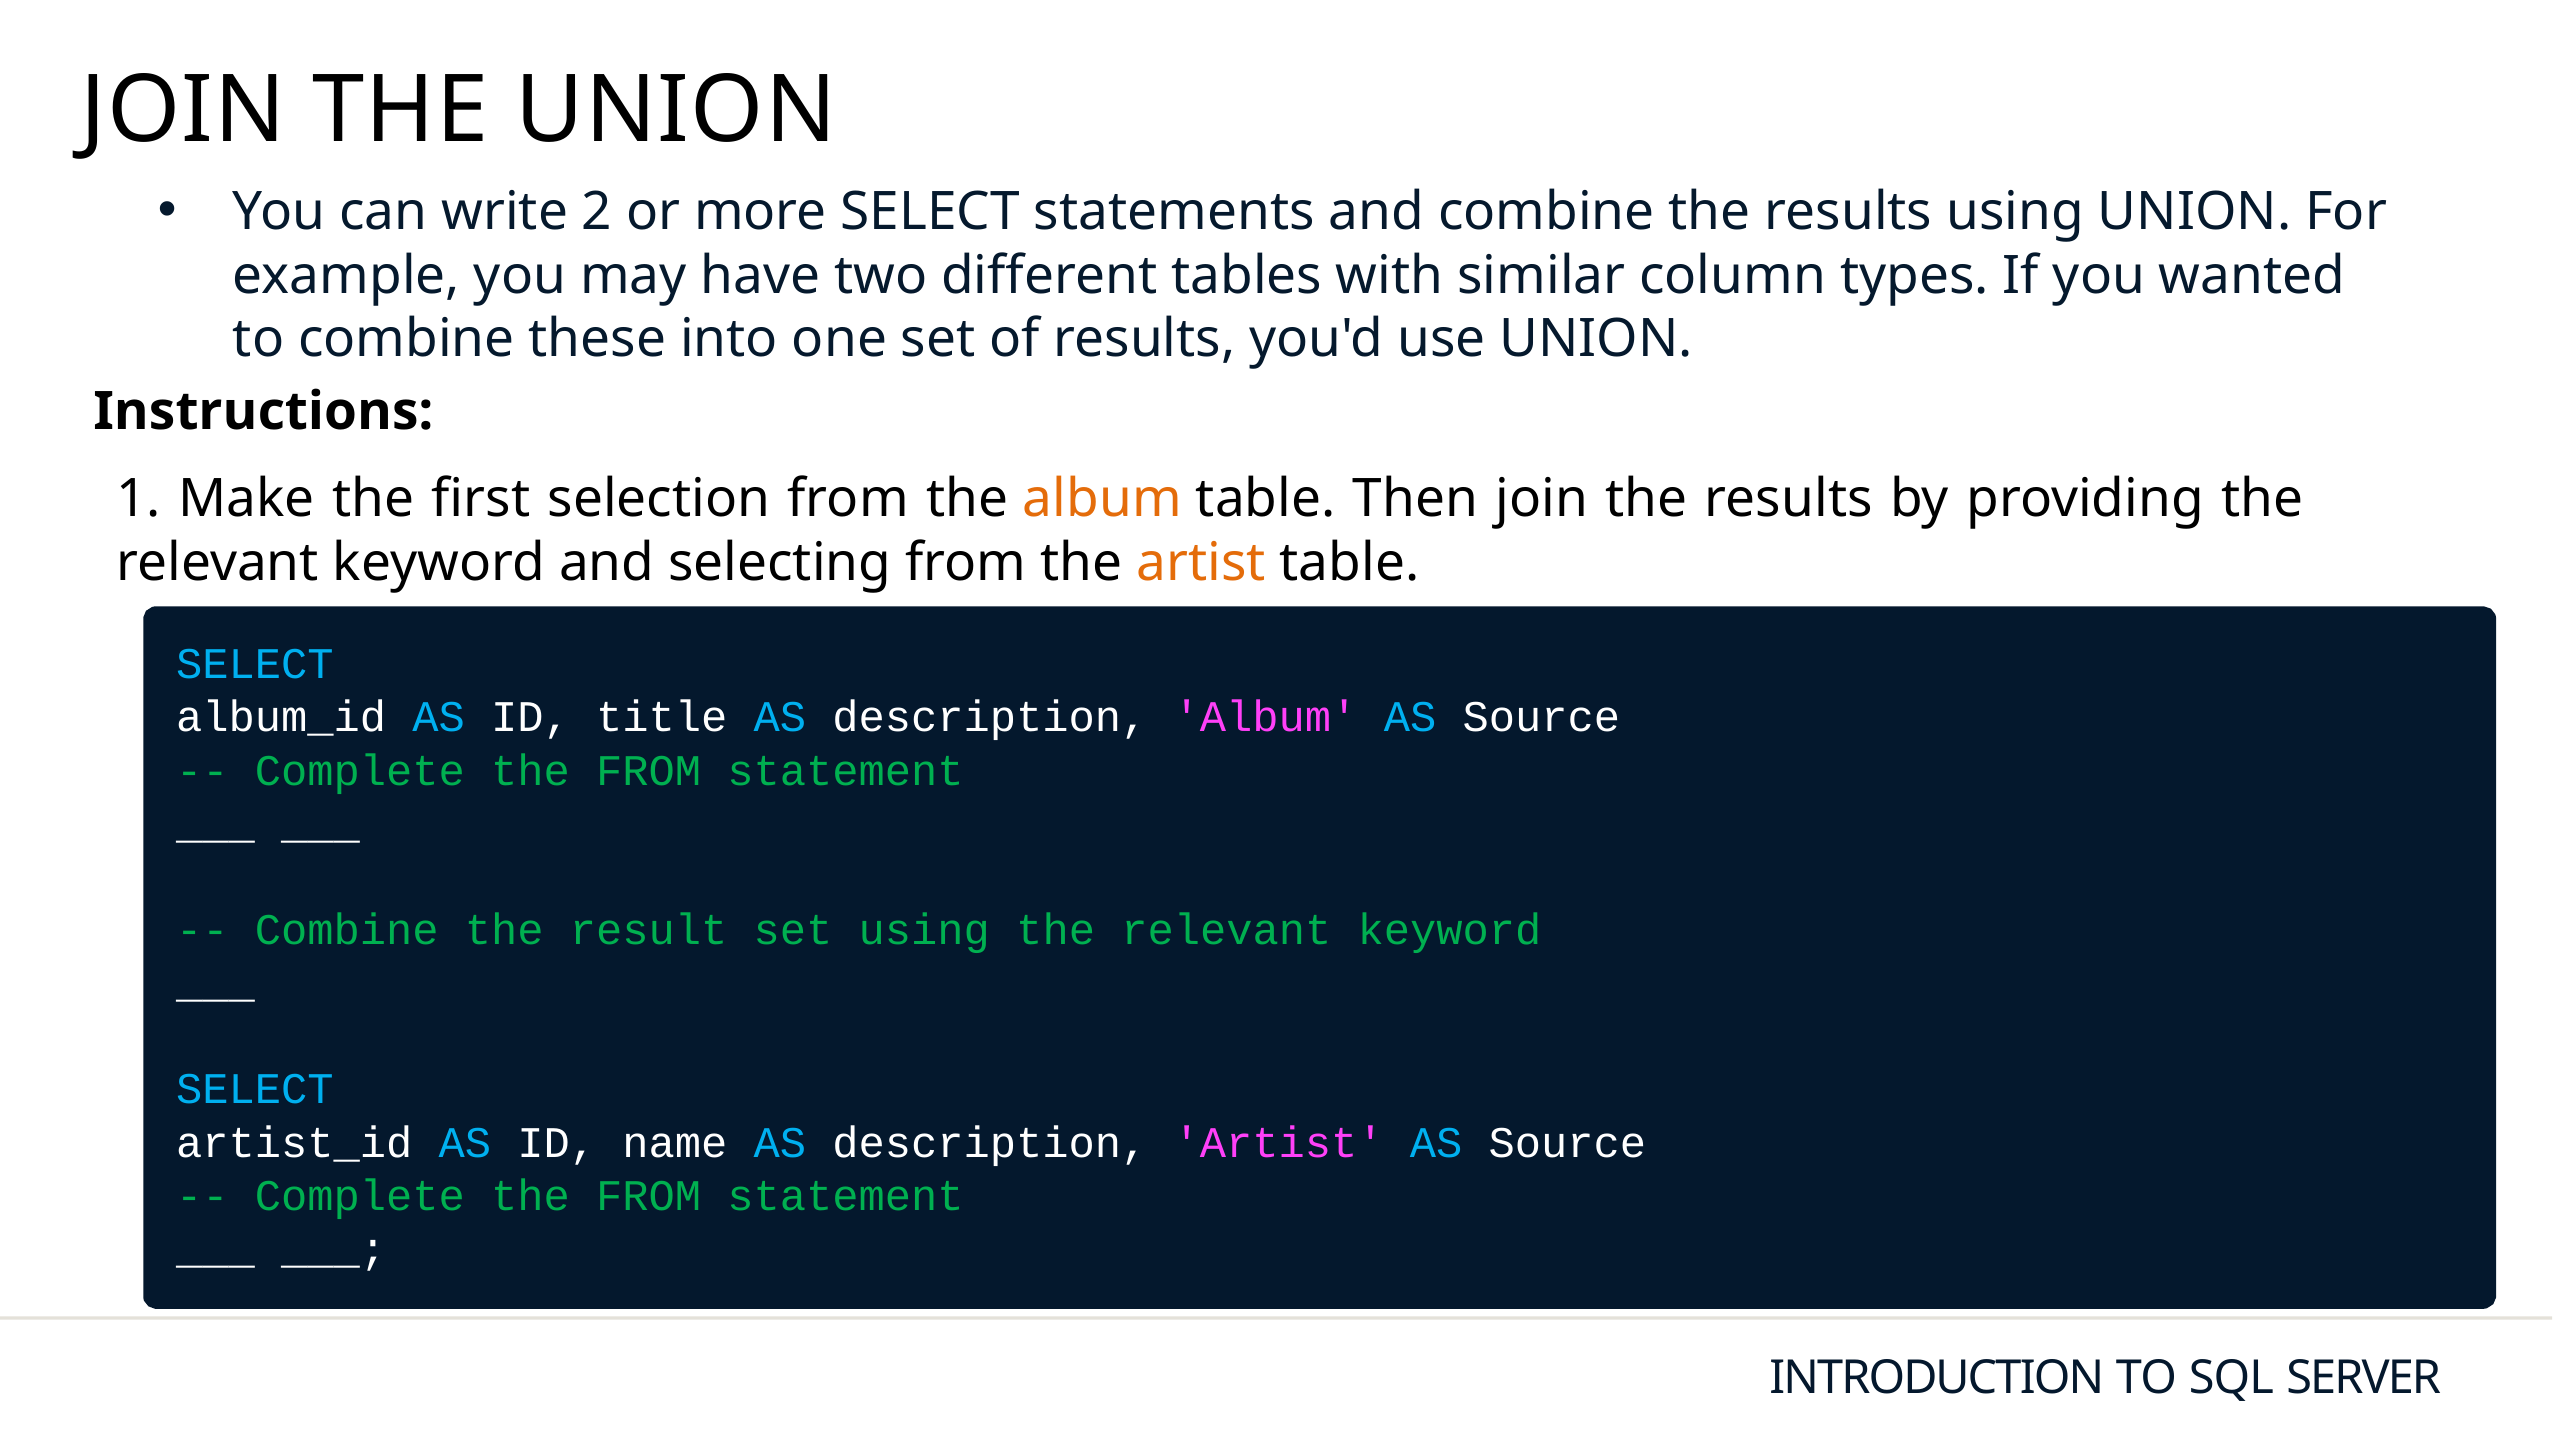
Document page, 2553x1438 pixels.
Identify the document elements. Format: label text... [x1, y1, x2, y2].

text_box You can write 2 or more SELECT statements and combine the results using UNION. For example, you may have two different tables with similar column types. If you wanted to combine these into one set of results, you'd use UNION. [143, 168, 2411, 375]
text_box [143, 606, 2497, 1309]
text_box SELECT album_id AS ID, title AS description, 'Album' AS Source -- Complete the FROM statement ___ ___ -- Combine the result set using the relevant keyword ___ SELECT artist_id AS ID, name AS description, 'Artist' AS Source -- Complete the FROM statement ___ ___; [176, 632, 2094, 1273]
text_box 1. Make the first selection from the album table. Then join the results by providing the relevant keyword and selecting from the artist table. [101, 456, 2320, 599]
footer INTRODUCTION TO SQL SERVER [1767, 1346, 2501, 1438]
title JOIN THE UNION [78, 44, 1914, 288]
text_box Instructions: [78, 368, 2297, 448]
